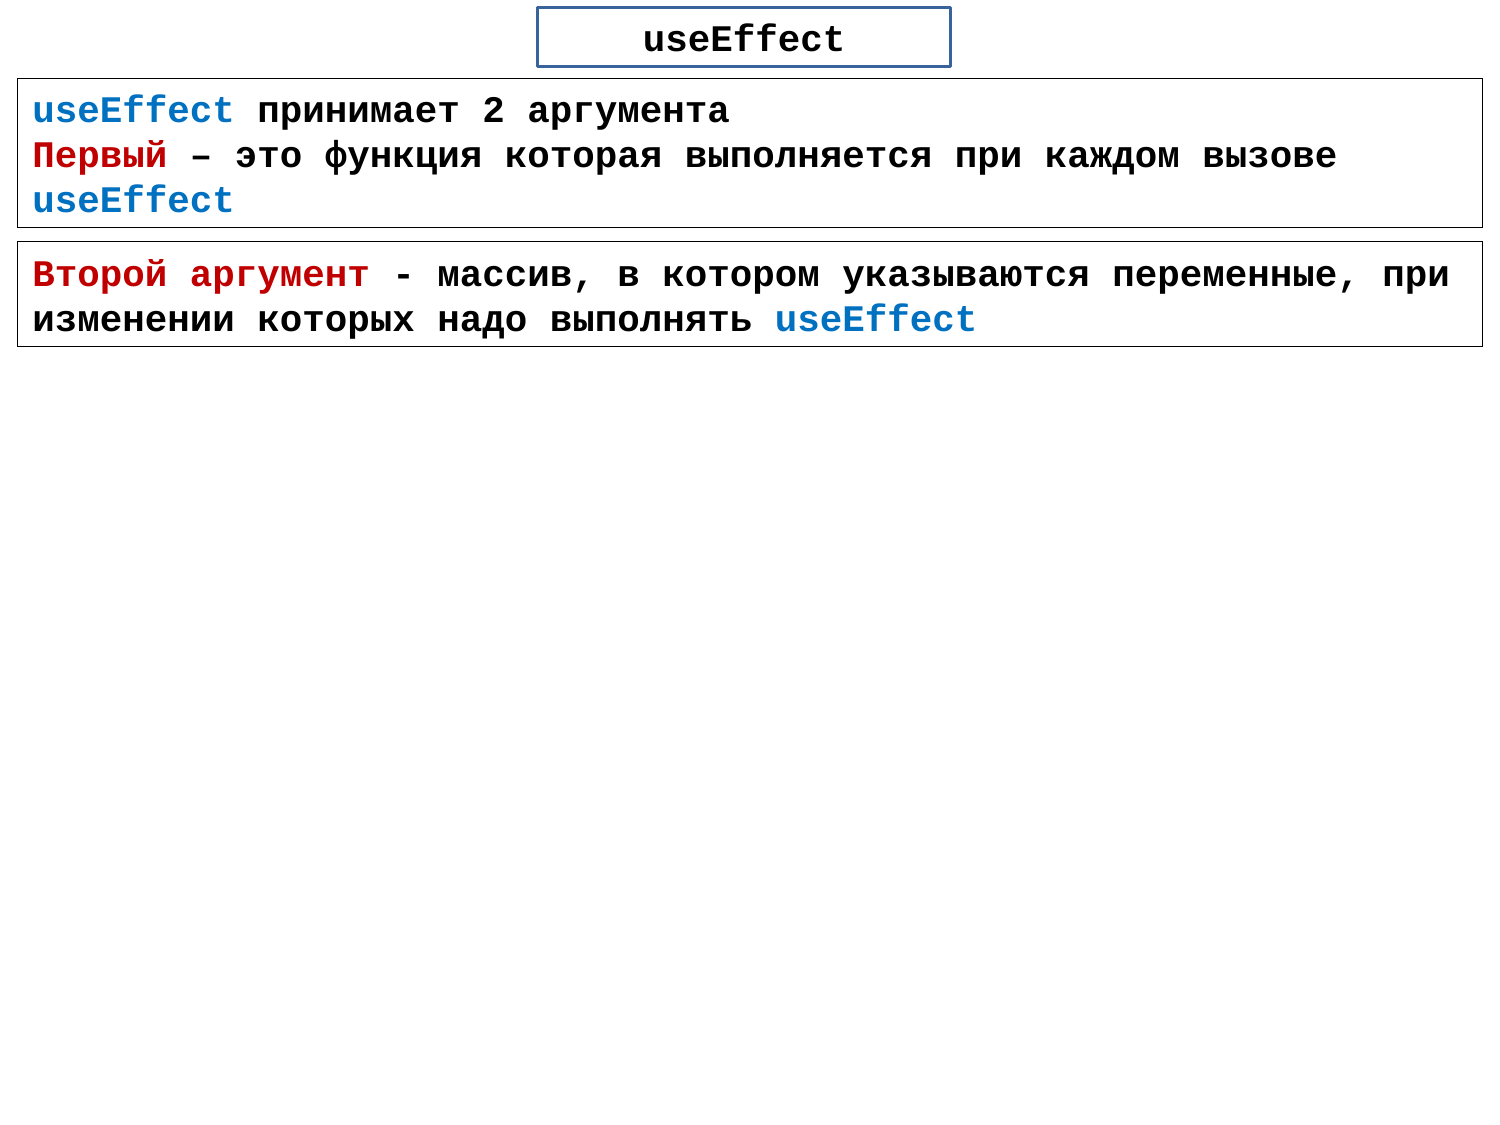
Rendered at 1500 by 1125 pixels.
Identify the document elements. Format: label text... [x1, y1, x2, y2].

text_box useEffect [533, 3, 955, 71]
text_box useEffect принимает 2 aргумента Первый – это функция которая выполняется при каждом вызове useEffect [17, 78, 1483, 228]
text_box Второй аргумент - массив, в котором указываются переменные, при изменении которых надо выполнять useEffect [17, 241, 1483, 347]
